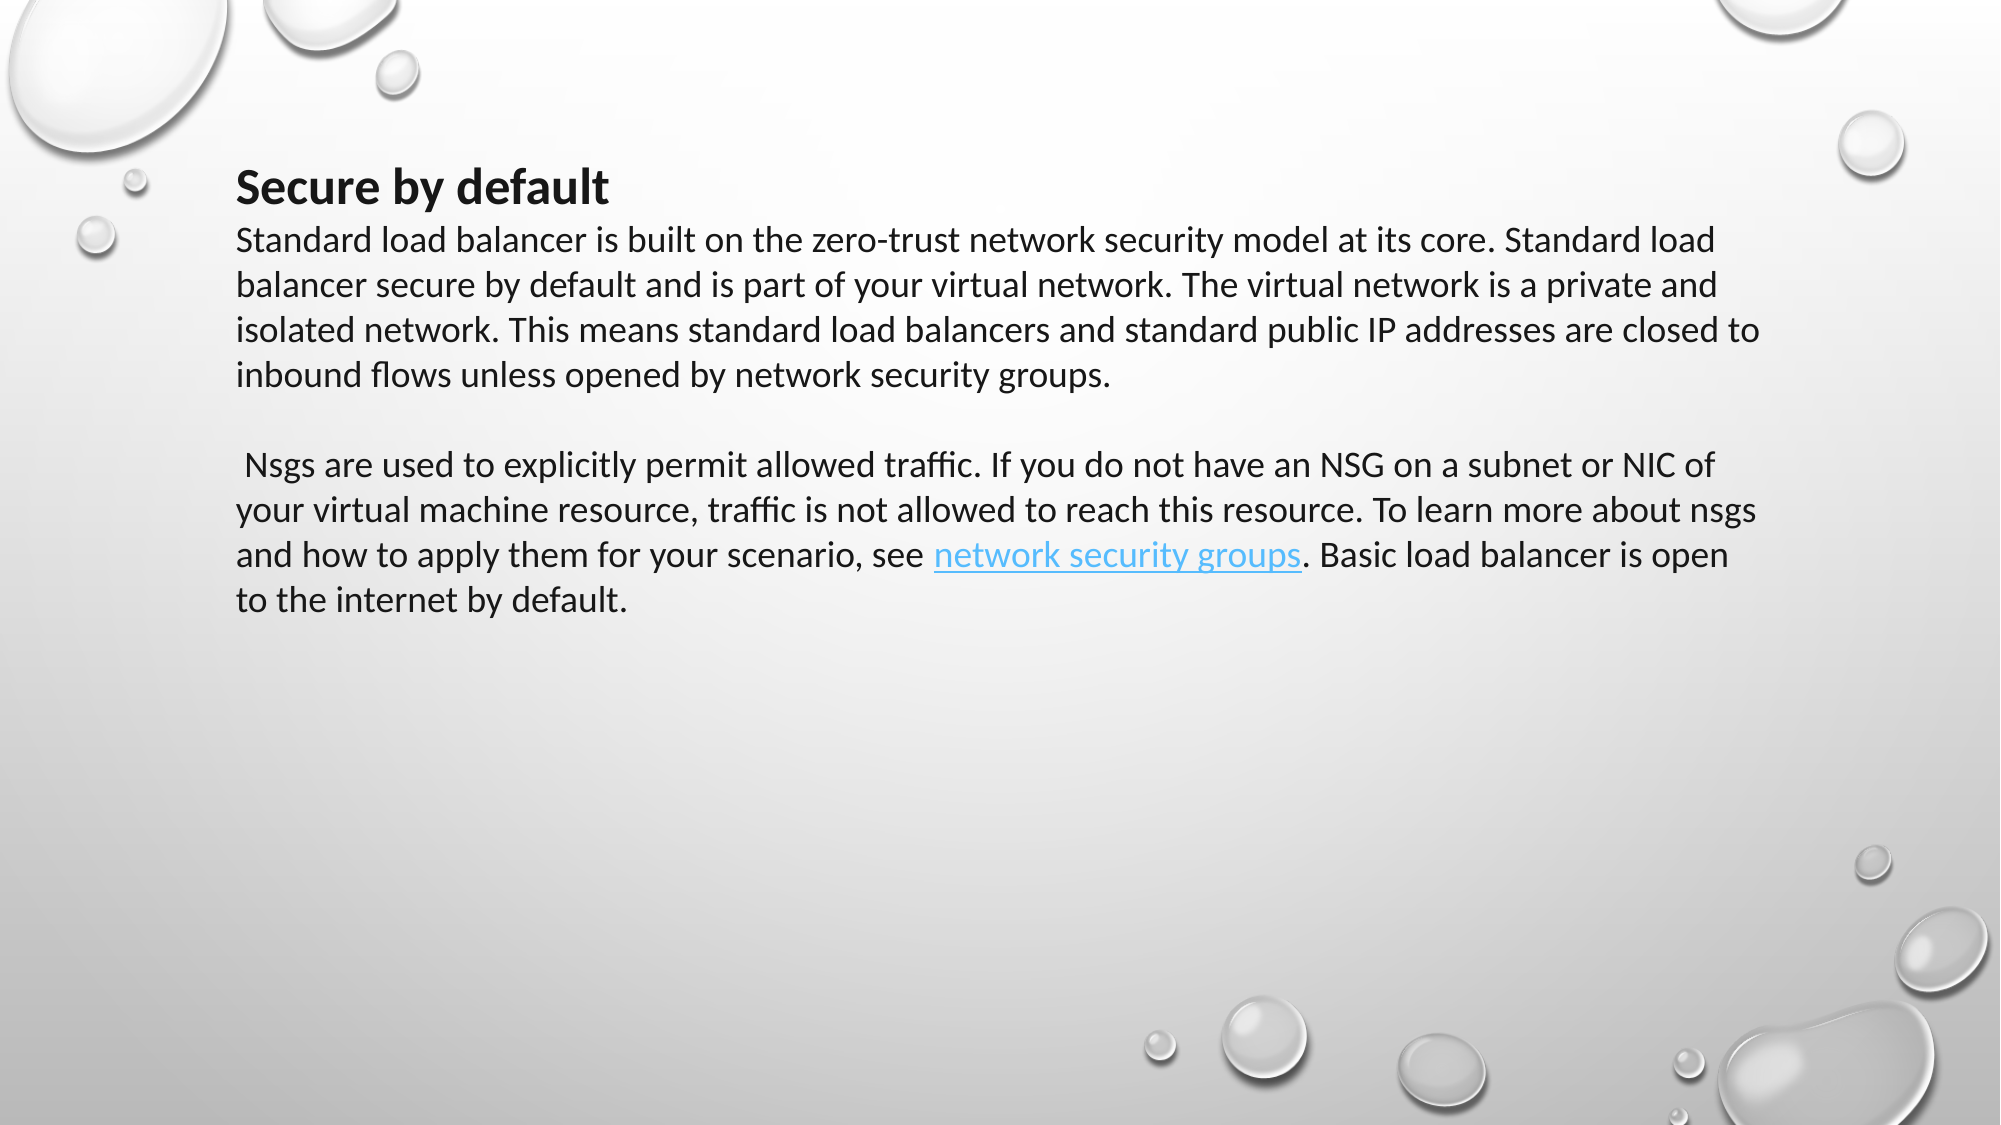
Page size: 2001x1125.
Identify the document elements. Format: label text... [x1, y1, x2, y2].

text_box Secure by default Standard load balancer is built on the zero-trust network security model at its core. Standard load balancer secure by default and is part of your virtual network. The virtual network is a private and isolated network. This means standard load balancers and standard public IP addresses are closed to inbound flows unless opened by network security groups. Nsgs are used to explicitly permit allowed traffic. If you do not have an NSG on a subnet or NIC of your virtual machine resource, traffic is not allowed to reach this resource. To learn more about nsgs and how to apply them for your scenario, see network security groups. Basic load balancer is open to the internet by default. [221, 145, 1779, 628]
picture [0, 0, 2000, 1125]
